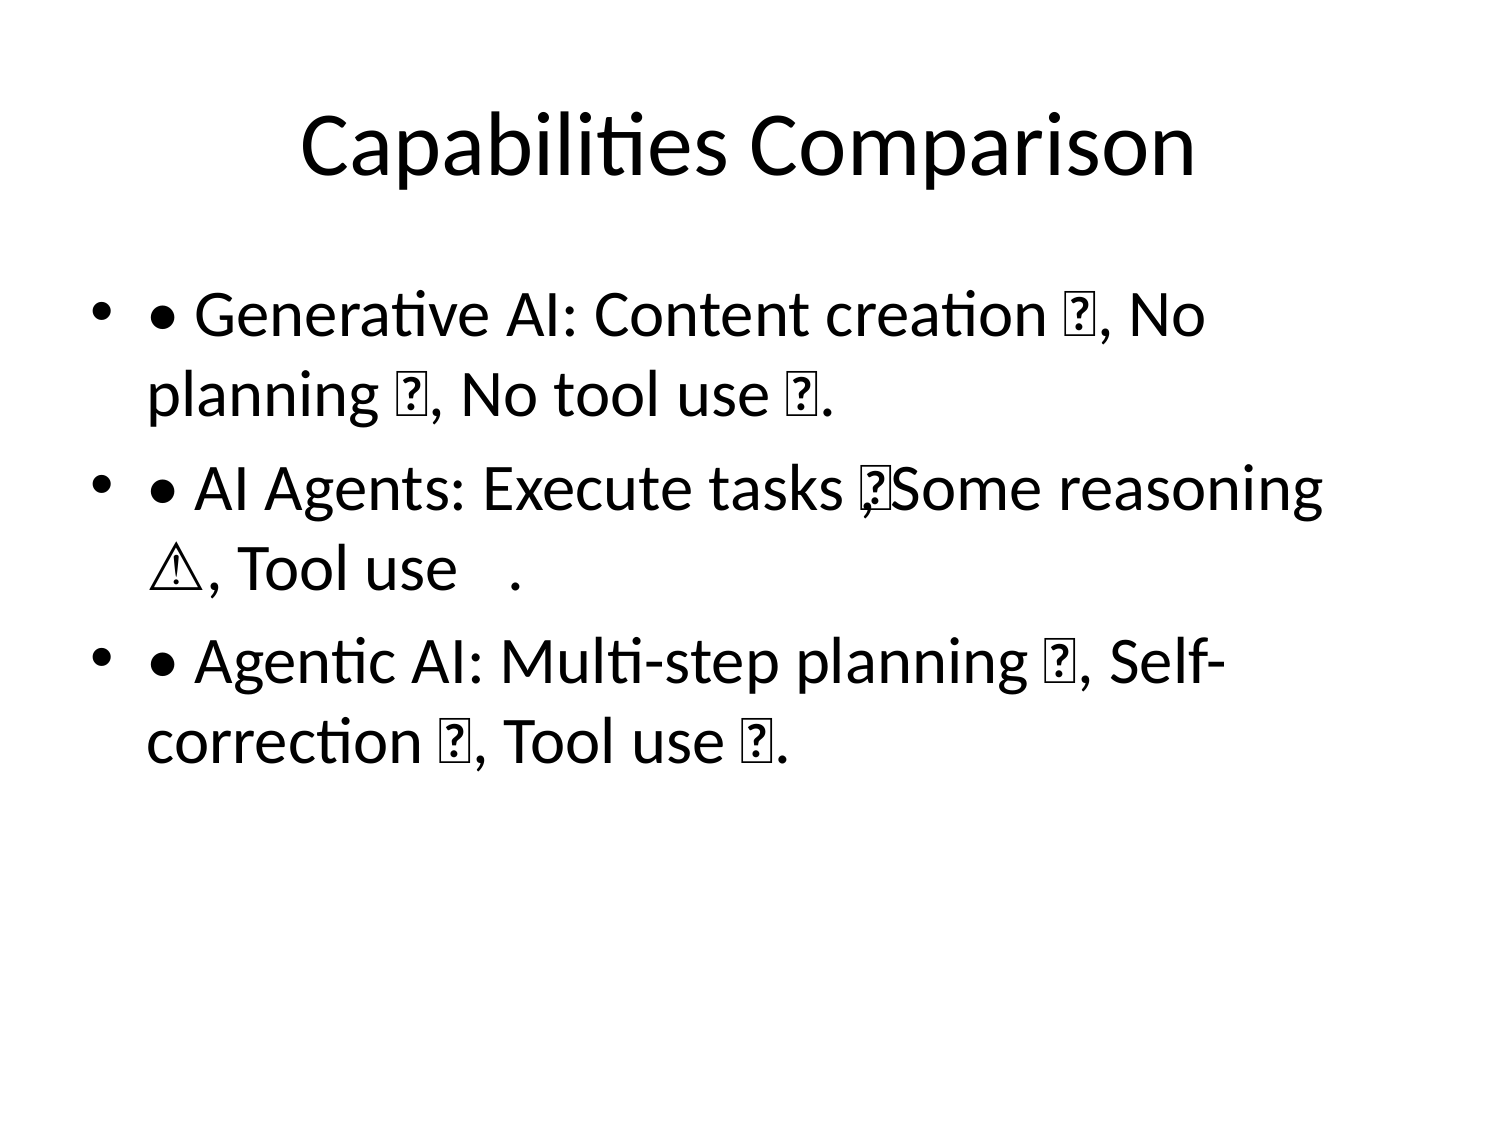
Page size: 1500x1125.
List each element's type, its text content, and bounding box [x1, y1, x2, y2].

title Capabilities Comparison [75, 45, 1425, 233]
list • Generative AI: Content creation ✅, No planning ❌, No tool use ❌. • AI Agents: Execute tasks ✅, Some reasoning ⚠️, Tool use ✅. • Agentic AI: Multi-step planning ✅, Self-correction ✅, Tool use ✅. [75, 262, 1425, 1005]
